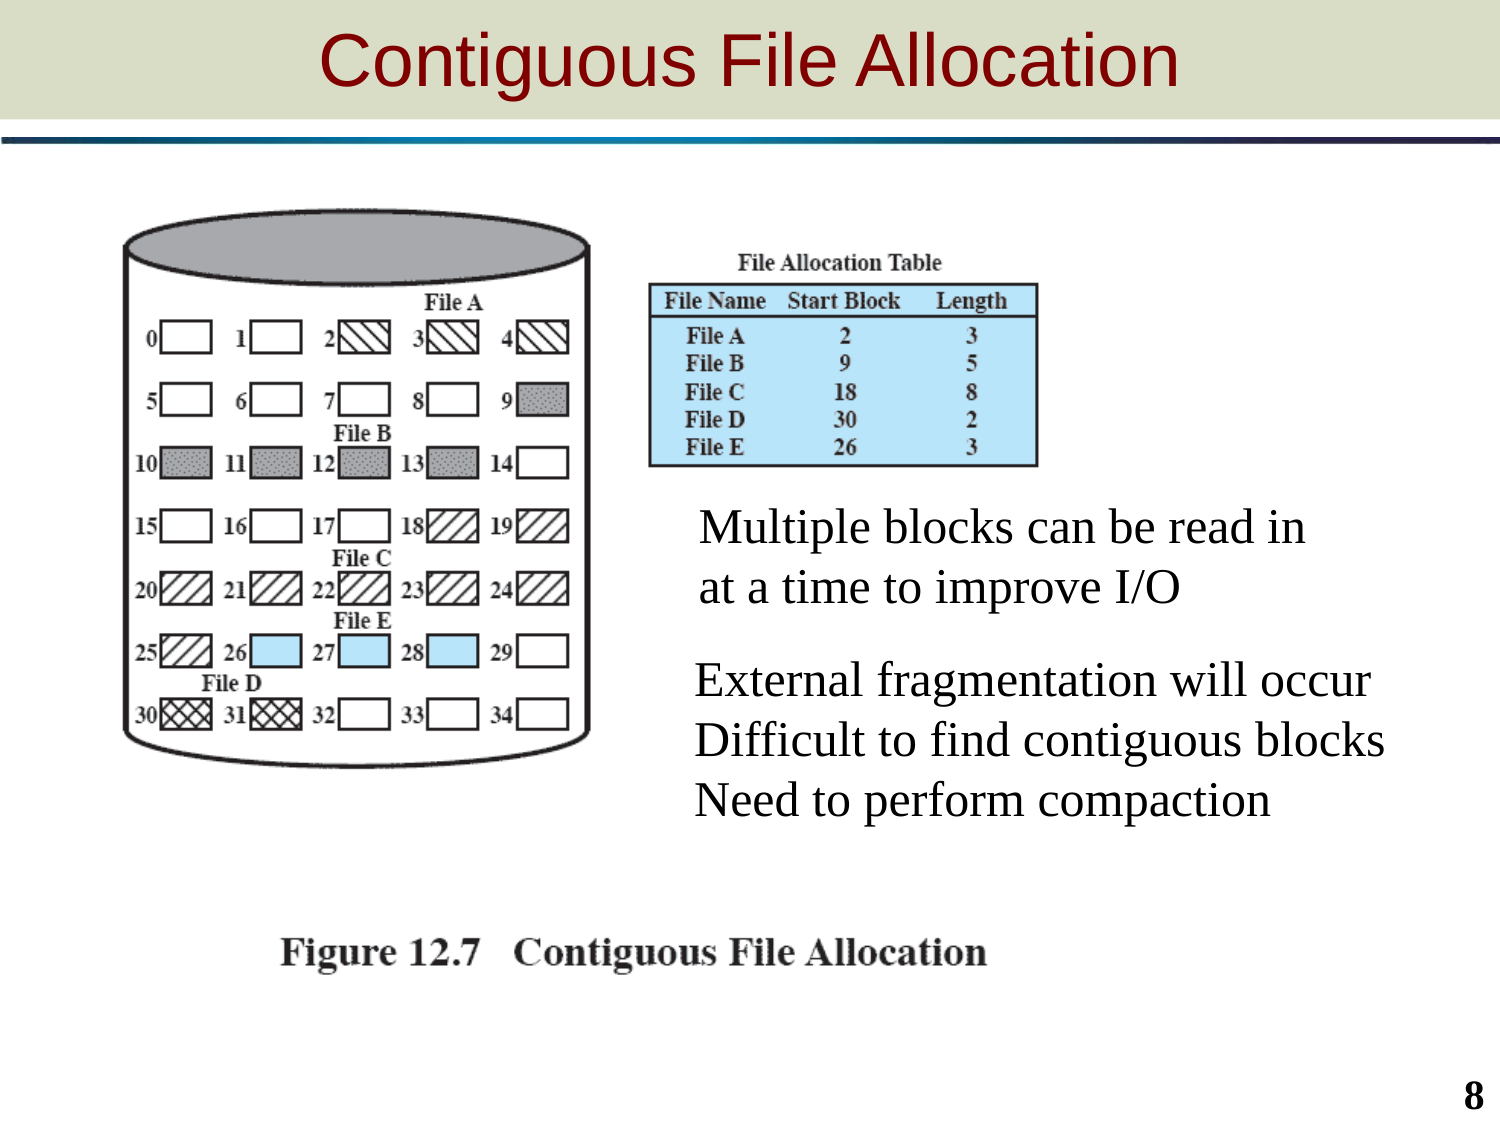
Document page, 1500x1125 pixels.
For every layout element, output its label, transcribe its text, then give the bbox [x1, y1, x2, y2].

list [18, 149, 1092, 1013]
text_box External fragmentation will occur Difficult to find contiguous blocks Need to perform compaction [1096, 638, 1405, 834]
text_box Multiple blocks can be read in at a time to improve I/O [1096, 486, 1359, 621]
title Contiguous File Allocation [0, 0, 1500, 120]
picture [0, 137, 1500, 145]
slide_number 8 [1187, 1058, 1500, 1125]
